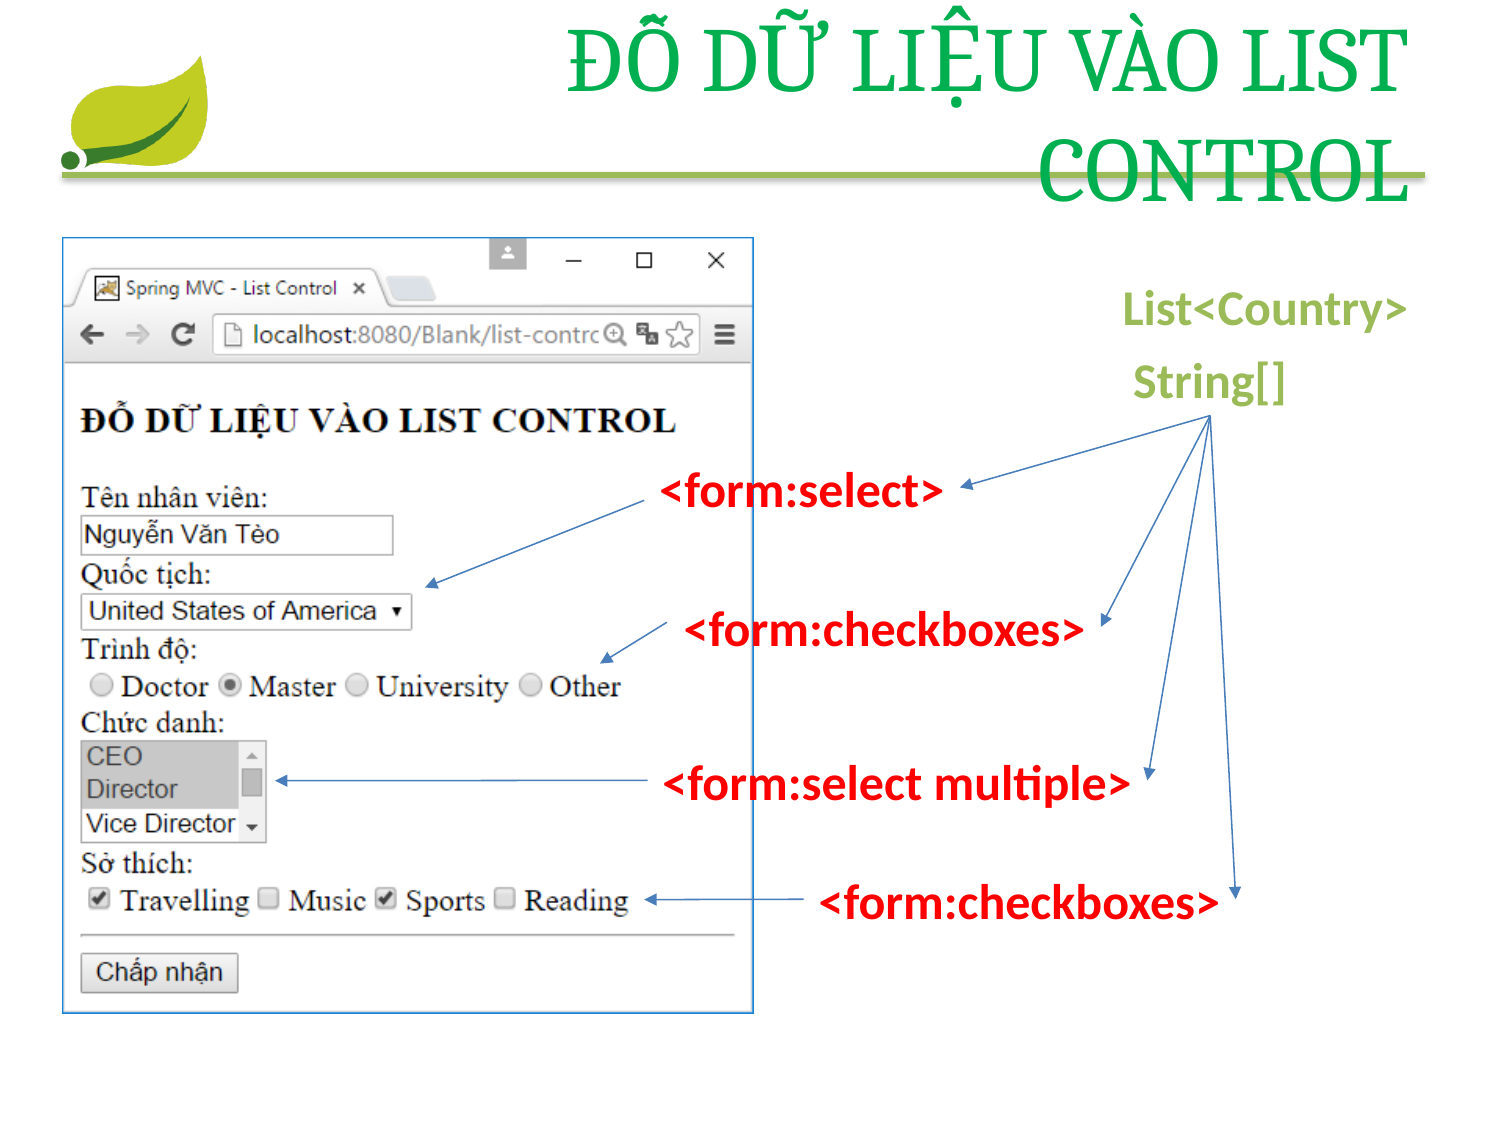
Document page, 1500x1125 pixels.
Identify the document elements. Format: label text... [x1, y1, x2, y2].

text_box List<Country> [1107, 267, 1424, 343]
text_box String[] [1118, 340, 1303, 416]
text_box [599, 621, 668, 664]
text_box <form:checkboxes> [803, 861, 1236, 937]
text_box <form:select> [757, 449, 960, 525]
title Đỗ dữ liệu vào List Control [217, 45, 1425, 175]
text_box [1210, 416, 1238, 900]
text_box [1102, 416, 1211, 628]
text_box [1149, 635, 1204, 781]
text_box <form:select multiple> [757, 742, 1148, 818]
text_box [424, 500, 645, 588]
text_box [961, 416, 1100, 489]
picture [50, 49, 217, 175]
text_box <form:checkboxes> [757, 589, 1101, 665]
picture [62, 237, 754, 1015]
